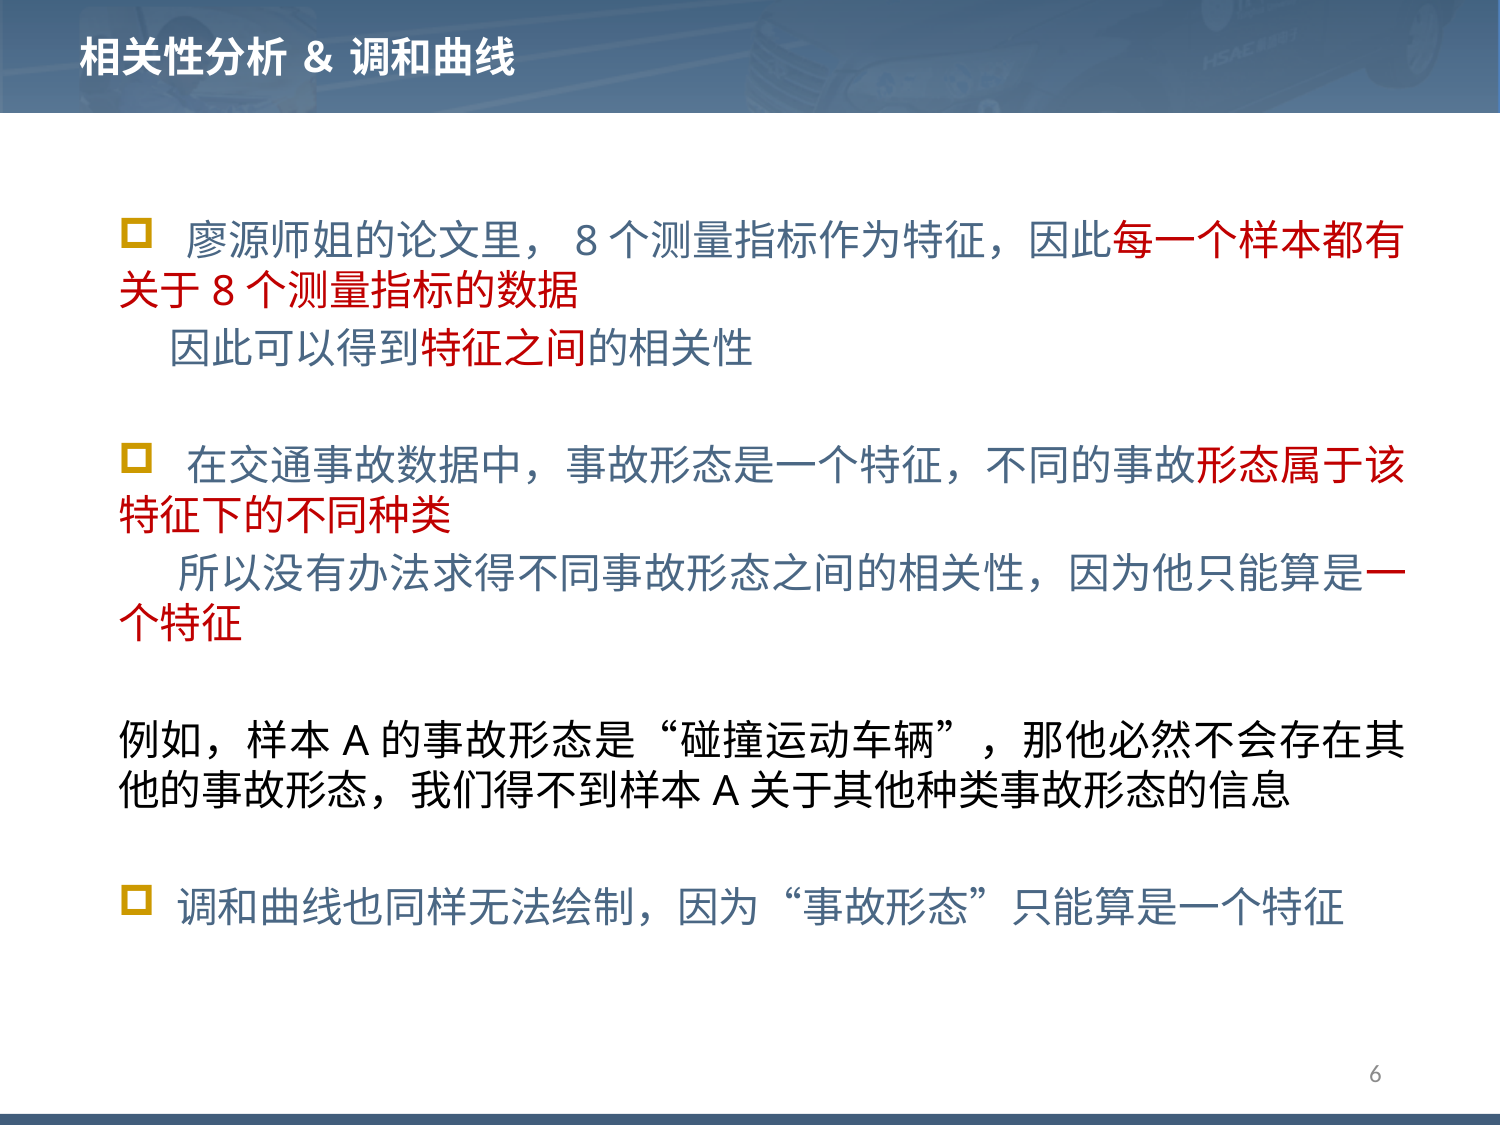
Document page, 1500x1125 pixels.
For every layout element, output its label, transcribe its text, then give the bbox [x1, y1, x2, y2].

picture [0, 0, 1500, 113]
slide_number 6 [1059, 1043, 1397, 1103]
text_box 廖源师姐的论文里，8个测量指标作为特征，因此每一个样本都有关于8个测量指标的数据 因此可以得到特征之间的相关性 在交通事故数据中，事故形态是一个特征，不同的事故形态属于该特征下的不同种类 所以没有办法求得不同事故形态之间的相关性，因为他只能算是一个特征 例如，样本A的事故形态是“碰撞运动车辆”，那他必然不会存在其他的事故形态，我们得不到样本A关于其他种类事故形态的信息 调和曲线也同样无法绘制，因为“事故形态”只能算是一个特征 [103, 206, 1422, 1043]
text_box [0, 1113, 1500, 1125]
